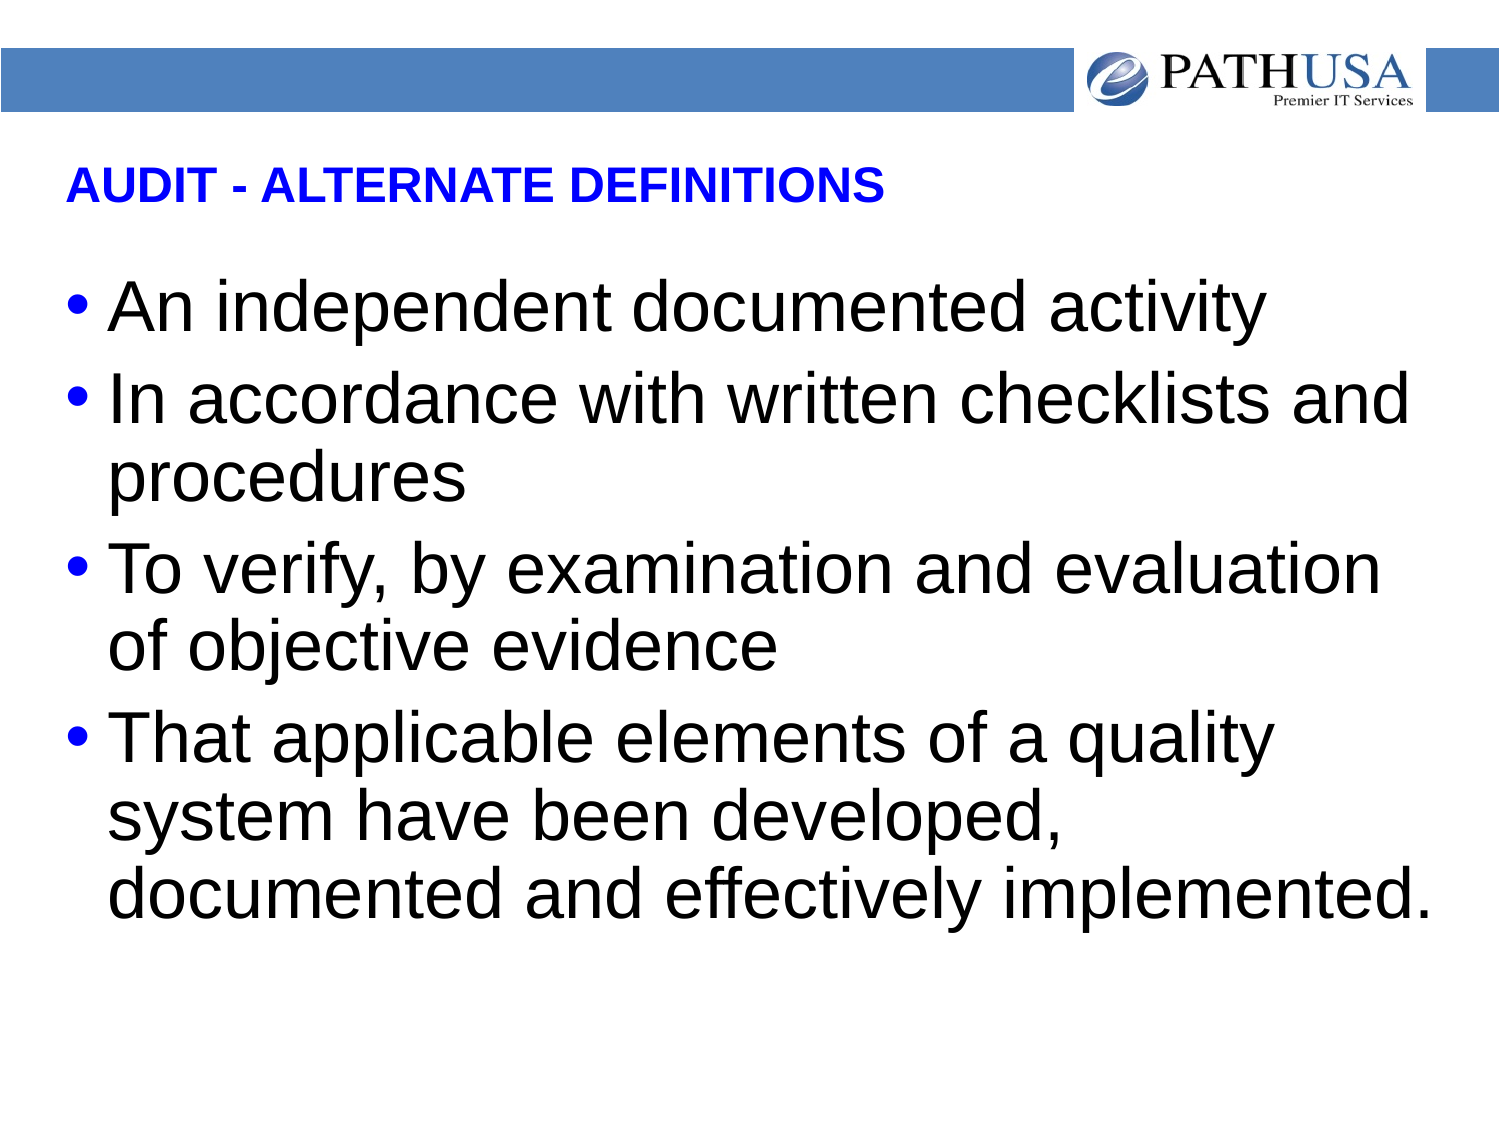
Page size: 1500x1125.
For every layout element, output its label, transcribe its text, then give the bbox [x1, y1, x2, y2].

picture [1087, 52, 1413, 106]
title AUDIT - ALTERNATE DEFINITIONS [50, 127, 1450, 238]
list An independent documented activity In accordance with written checklists and procedures To verify, by examination and evaluation of objective evidence That applicable elements of a quality system have been developed, documented and effectively implemented. [50, 261, 1450, 1025]
